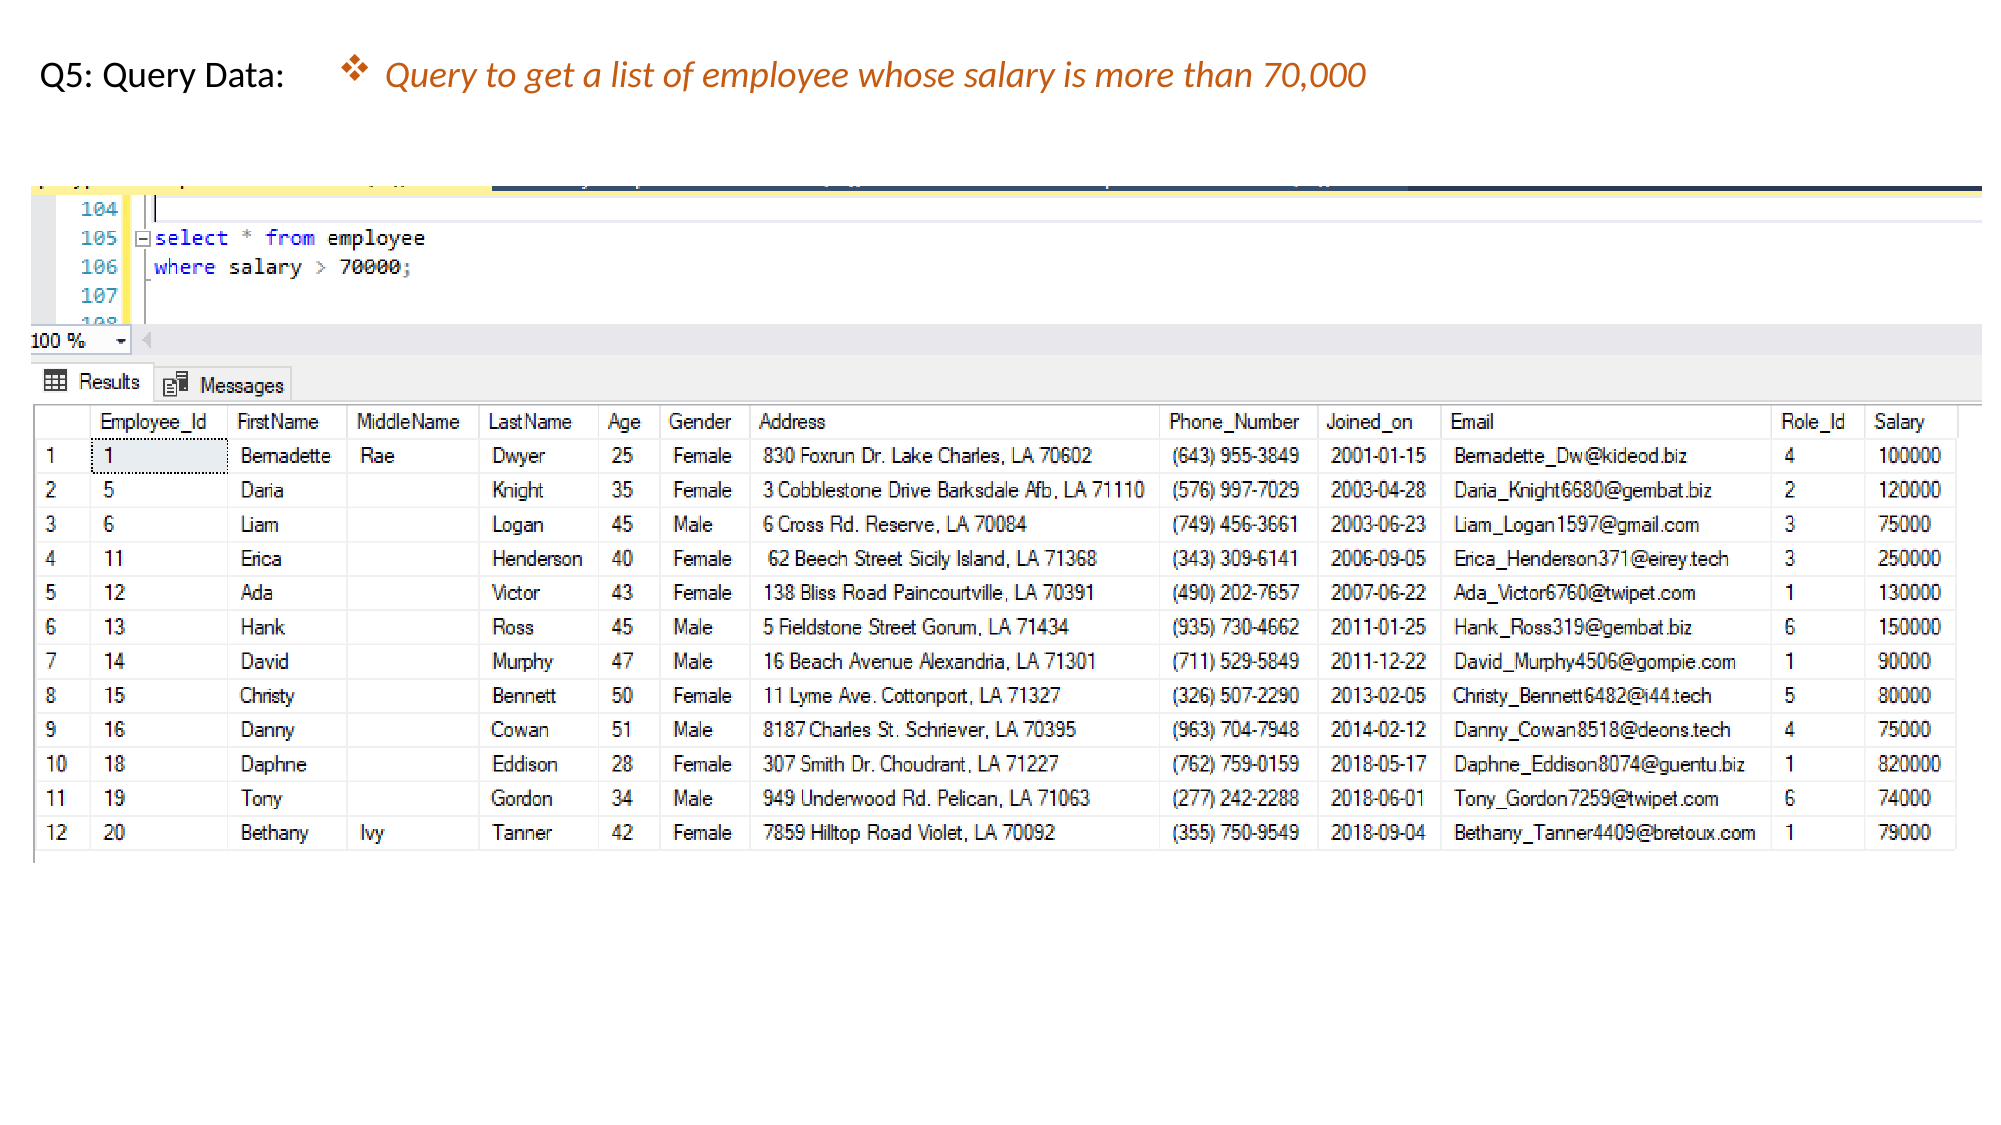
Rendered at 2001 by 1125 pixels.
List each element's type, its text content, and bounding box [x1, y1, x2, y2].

text_box Query to get a list of employee whose salary is more than 70,000 [248, 42, 1409, 103]
picture [31, 186, 1982, 863]
text_box Q5: Query Data: [24, 42, 248, 103]
